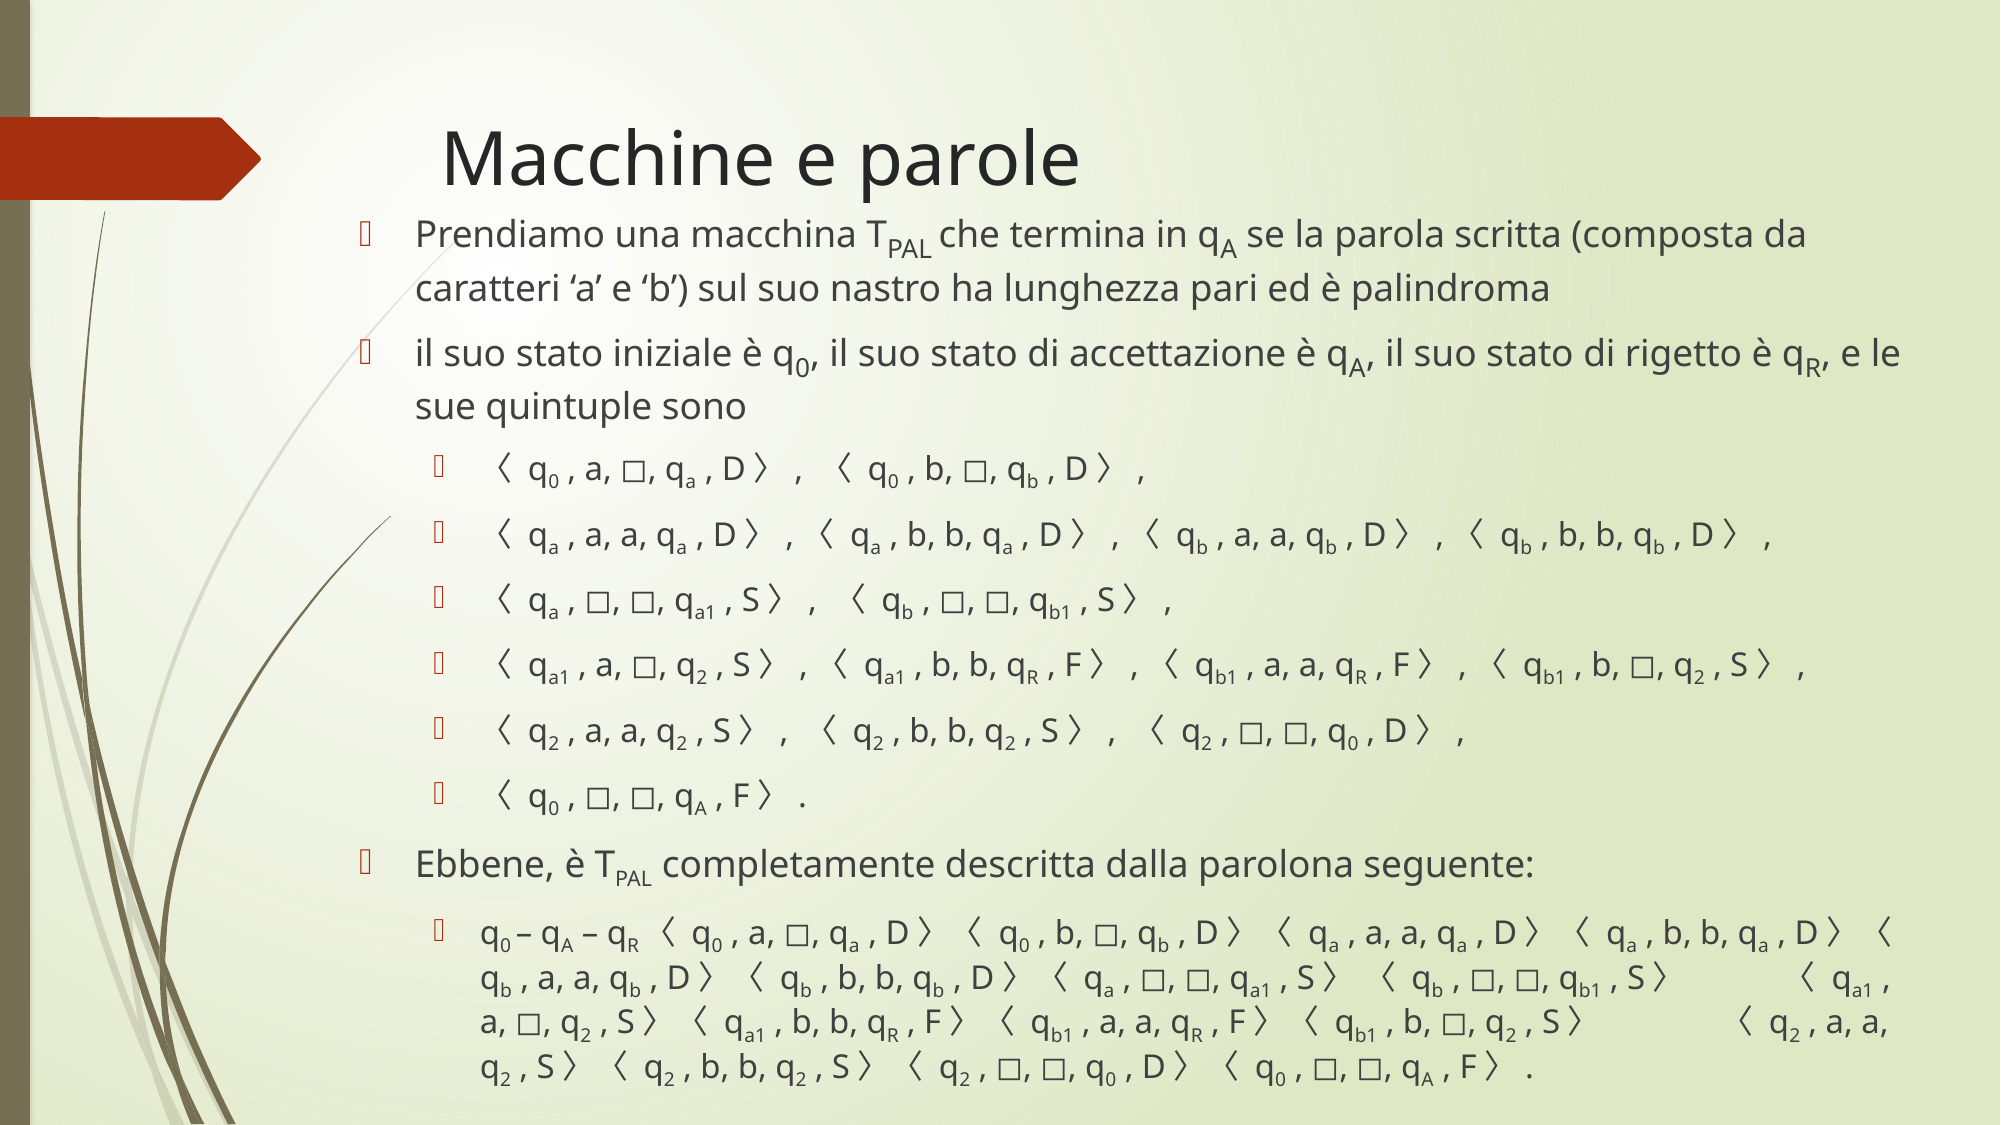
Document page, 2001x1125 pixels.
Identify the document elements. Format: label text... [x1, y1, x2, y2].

title Macchine e parole [425, 102, 1888, 202]
list Prendiamo una macchina TPAL che termina in qA se la parola scritta (composta da caratteri ‘a’ e ‘b’) sul suo nastro ha lunghezza pari ed è palindroma il suo stato iniziale è q0, il suo stato di accettazione è qA, il suo stato di rigetto è qR, e le sue quintuple sono 〈 q0 , a, ◻, qa , D〉, 〈 q0 , b, ◻, qb , D〉, 〈 qa , a, a, qa , D〉,〈 qa , b, b, qa , D〉,〈 qb , a, a, qb , D〉,〈 qb , b, b, qb , D〉, 〈 qa , ◻, ◻, qa1 , S〉, 〈 qb , ◻, ◻, qb1 , S〉, 〈 qa1 , a, ◻, q2 , S〉,〈 qa1 , b, b, qR , F〉,〈 qb1 , a, a, qR , F〉,〈 qb1 , b, ◻, q2 , S〉, 〈 q2 , a, a, q2 , S〉, 〈 q2 , b, b, q2 , S〉, 〈 q2 , ◻, ◻, q0 , D〉, 〈 q0 , ◻, ◻, qA , F〉. Ebbene, è TPAL completamente descritta dalla parolona seguente: q0 – qA – qR〈 q0 , a, ◻, qa , D〉〈 q0 , b, ◻, qb , D〉〈 qa , a, a, qa , D〉〈 qa , b, b, qa , D〉〈 qb , a, a, qb , D〉〈 qb , b, b, qb , D〉〈 qa , ◻, ◻, qa1 , S〉 〈 qb , ◻, ◻, qb1 , S〉 〈 qa1 , a, ◻, q2 , S〉〈 qa1 , b, b, qR , F〉〈 qb1 , a, a, qR , F〉〈 qb1 , b, ◻, q2 , S〉 〈 q2 , a, a, q2 , S〉〈 q2 , b, b, q2 , S〉〈 q2 , ◻, ◻, q0 , D〉〈 q0 , ◻, ◻, qA , F〉. [344, 202, 1937, 1108]
